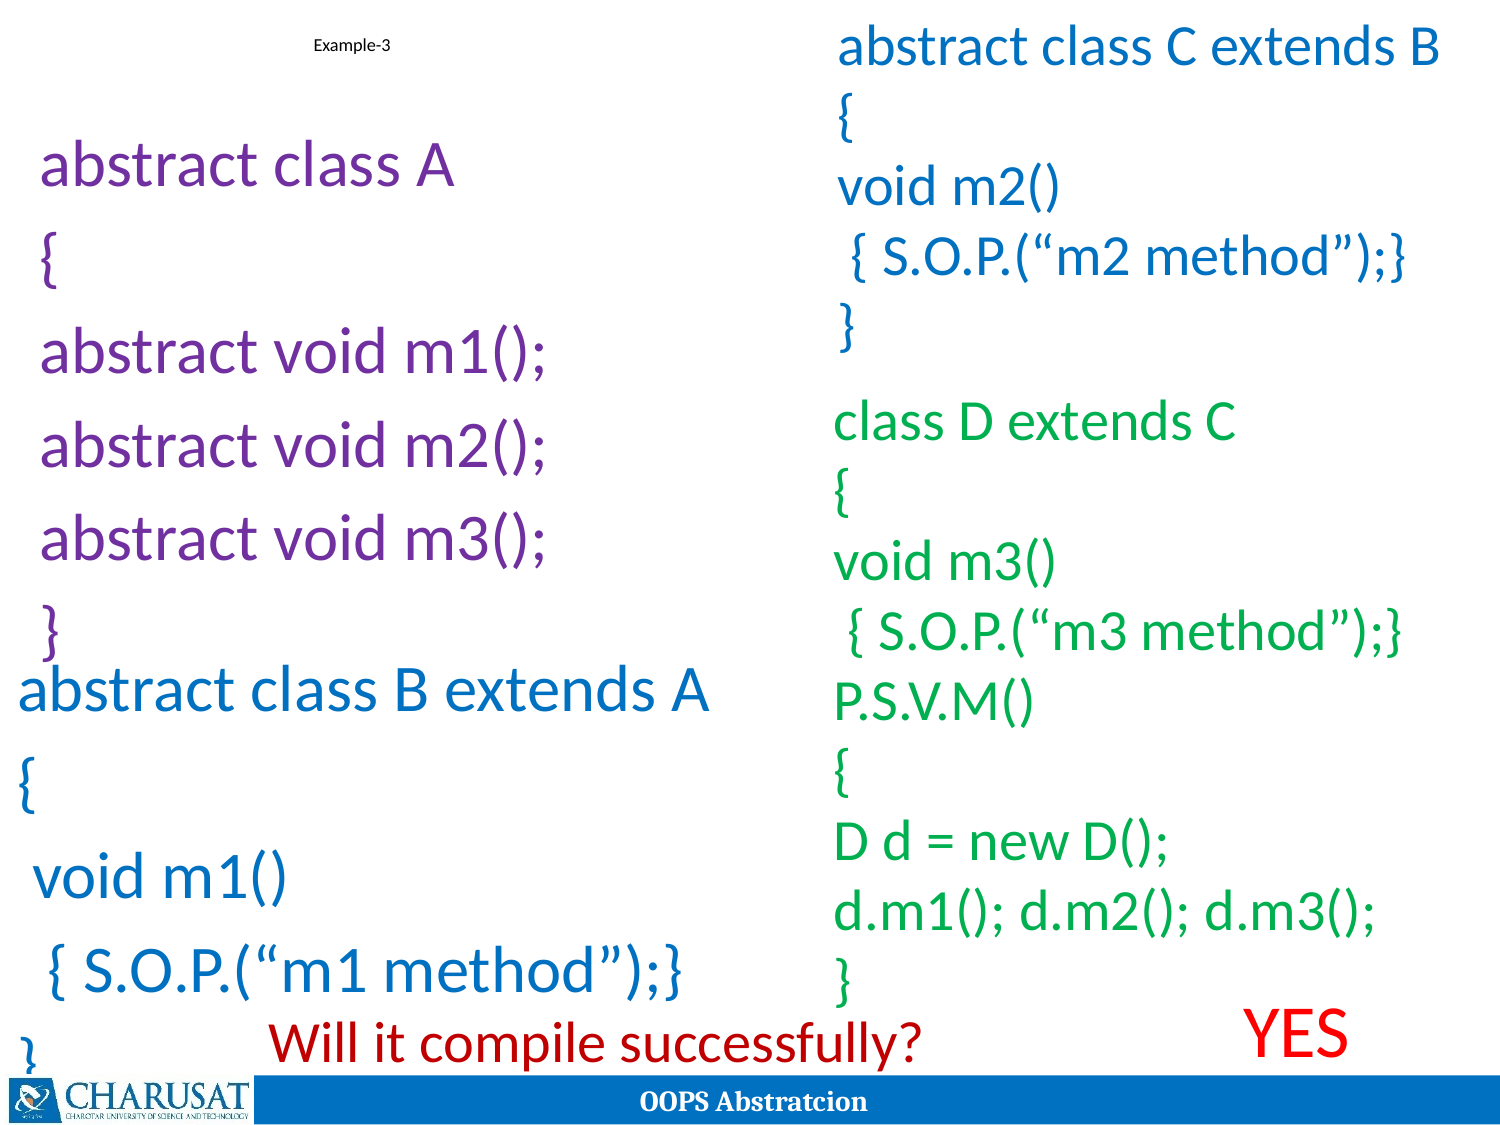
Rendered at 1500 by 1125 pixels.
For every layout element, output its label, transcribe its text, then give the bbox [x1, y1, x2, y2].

title Example-3 [67, 24, 638, 63]
picture [3, 1073, 255, 1125]
text_box YES [1228, 974, 1461, 1075]
list abstract class A { abstract void m1(); abstract void m2(); abstract void m3(); } [24, 112, 700, 637]
text_box Will it compile successfully? [253, 996, 967, 1075]
text_box abstract class B extends A { void m1() { S.O.P.(“m1 method”);} } [2, 637, 765, 1073]
text_box class D extends C { void m3() { S.O.P.(“m3 method”);} P.S.V.M() { D d = new D(); d.m1(); d.m2(); d.m3(); } [819, 375, 1495, 1020]
text_box OOPS Abstratcion [257, 1075, 1500, 1125]
text_box abstract class C extends B { void m2() { S.O.P.(“m2 method”);} } [822, 0, 1461, 375]
